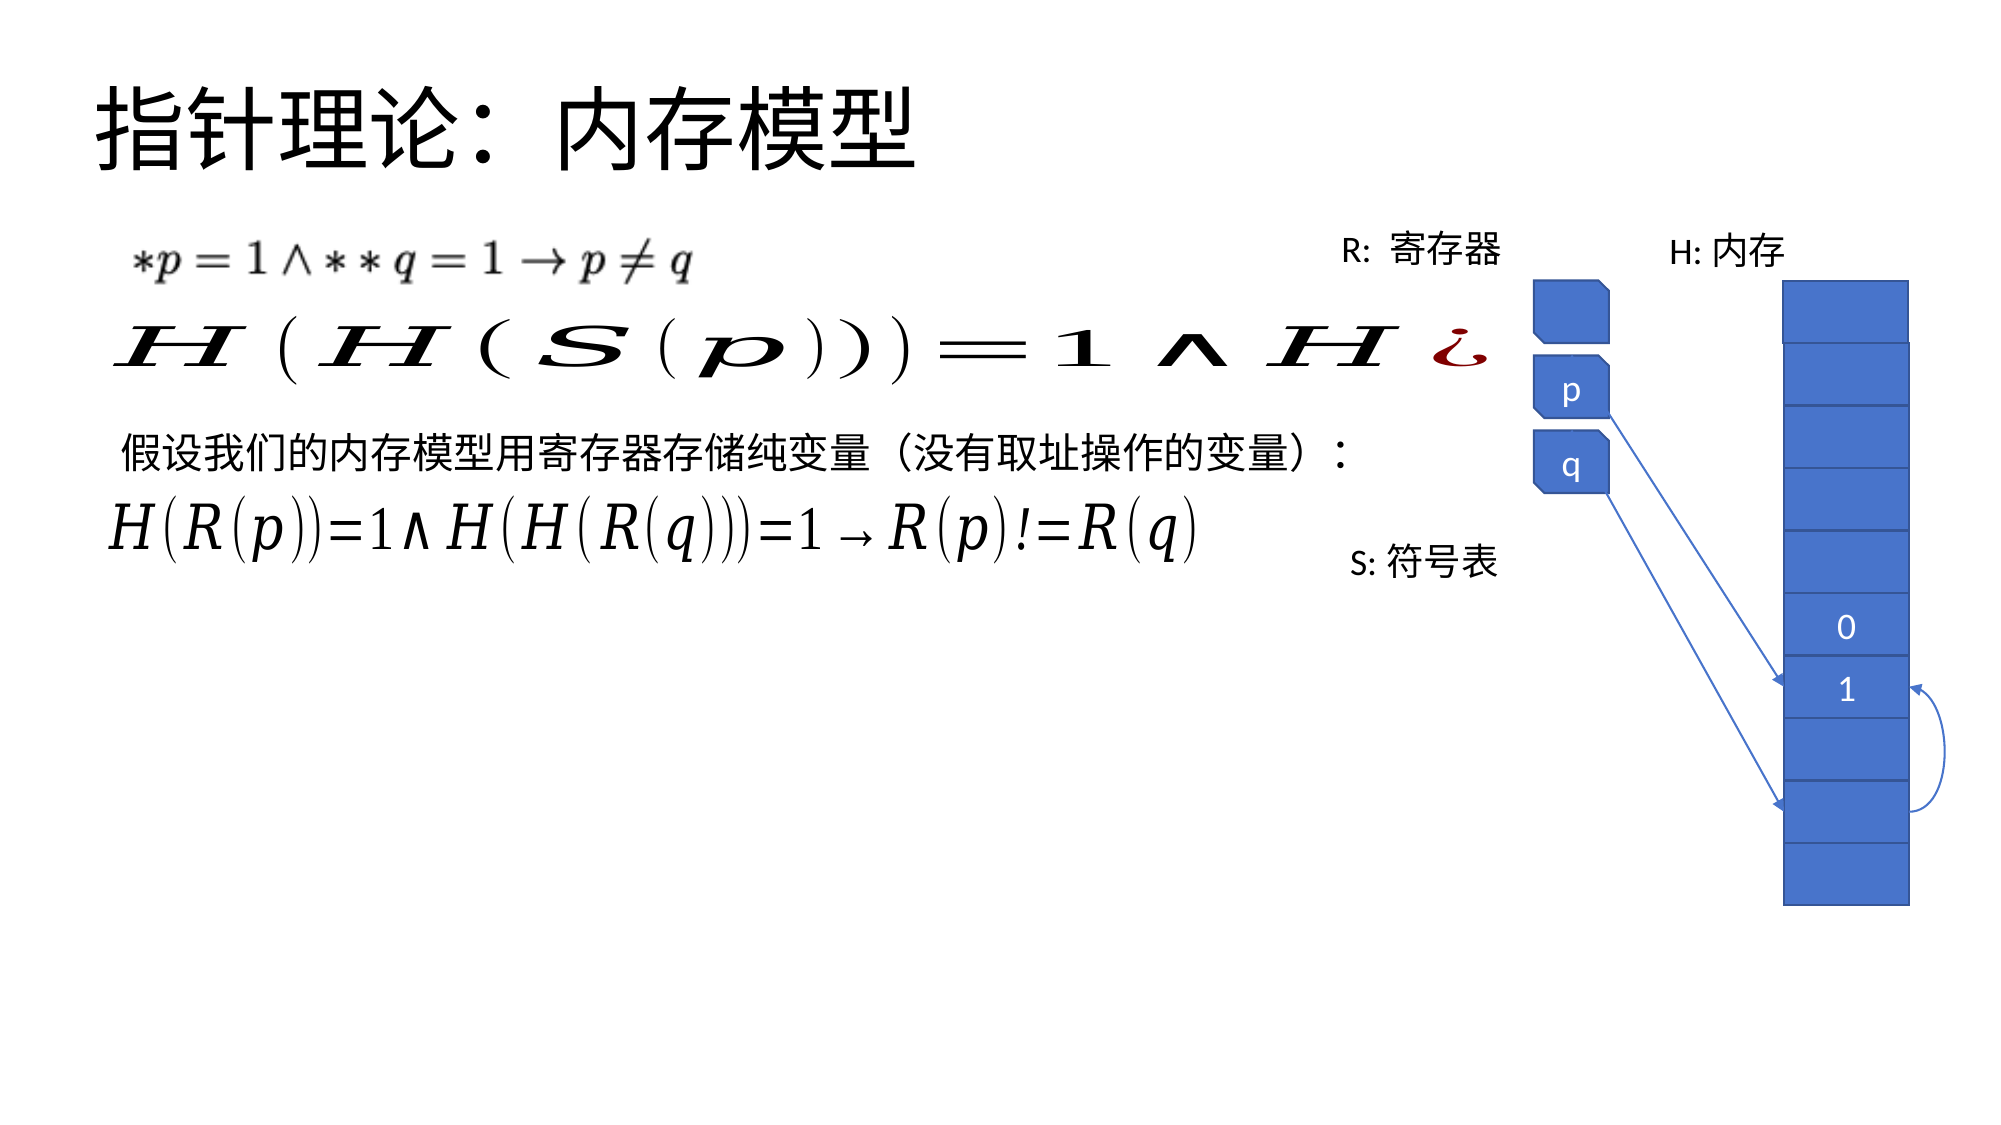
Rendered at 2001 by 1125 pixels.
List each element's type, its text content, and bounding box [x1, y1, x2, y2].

text_box H:内存 [1654, 219, 1842, 280]
text_box S:符号表 [1335, 530, 1523, 591]
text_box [1908, 686, 1912, 813]
picture [31, 177, 860, 337]
text_box [1782, 280, 1909, 344]
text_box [1608, 386, 1785, 688]
text_box 0 [1785, 592, 1910, 654]
text_box R: 寄存器 [1326, 217, 1526, 278]
text_box [1785, 717, 1908, 779]
title 指针理论：内存模型 [78, 25, 1804, 243]
text_box [1785, 406, 1910, 469]
text_box 假设我们的内存模型用寄存器存储纯变量（没有取址操作的变量）： [105, 418, 1388, 484]
text_box [1785, 531, 1910, 592]
text_box 1 [1785, 654, 1910, 717]
text_box p [1532, 354, 1610, 420]
text_box q [1532, 429, 1608, 495]
text_box [1783, 779, 1910, 842]
text_box [1783, 342, 1910, 406]
text_box [1532, 279, 1610, 345]
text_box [1608, 688, 1785, 813]
text_box [1785, 469, 1910, 531]
text_box [1783, 842, 1910, 906]
